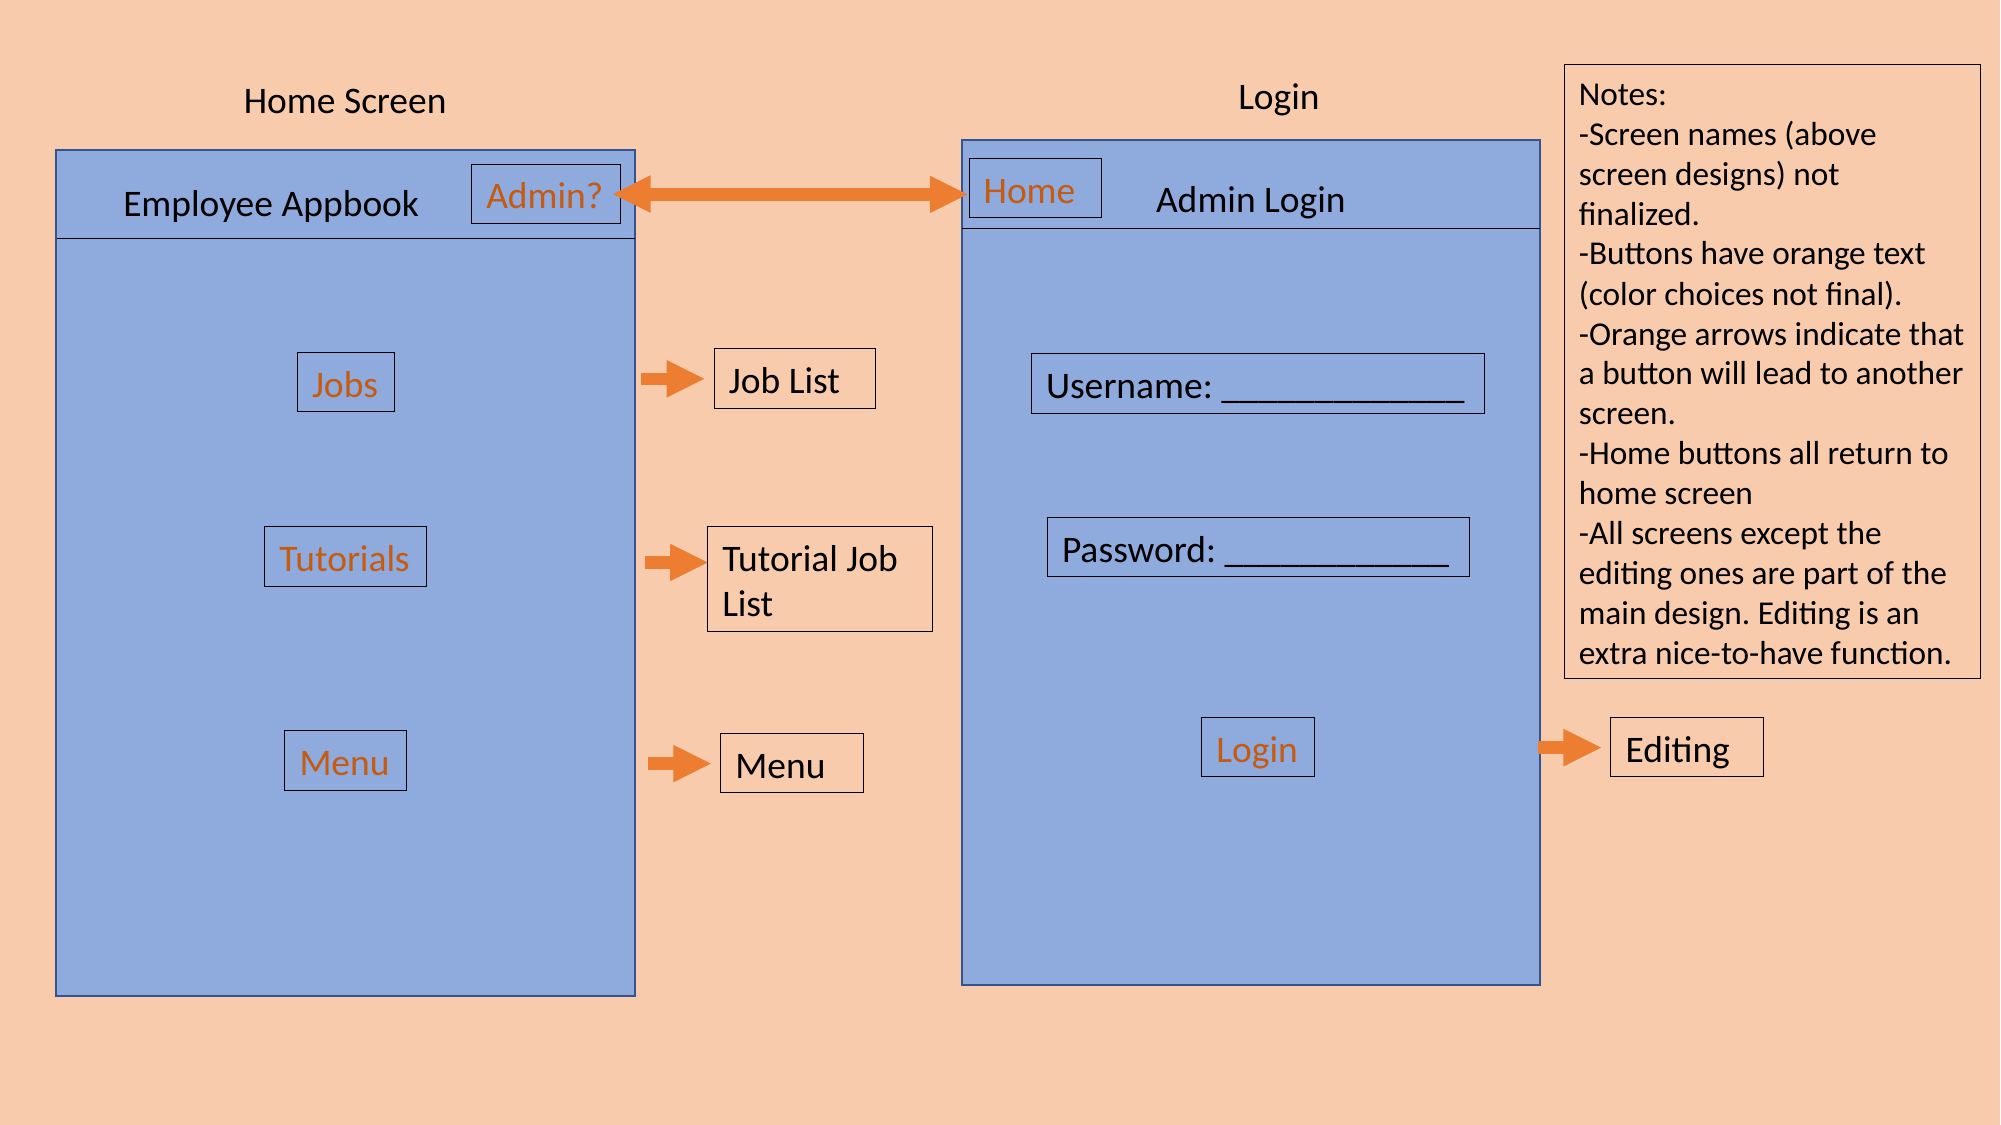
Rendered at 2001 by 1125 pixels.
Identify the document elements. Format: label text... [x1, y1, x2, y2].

text_box Menu [720, 733, 864, 793]
text_box Username: _____________ [1031, 353, 1485, 414]
text_box Admin Login [1139, 167, 1362, 228]
text_box [961, 229, 1541, 986]
text_box Tutorials [264, 526, 427, 587]
text_box Home [969, 158, 1102, 218]
text_box Notes: -Screen names (above screen designs) not finalized. -Buttons have orange text (color choices not final). -Orange arrows indicate that a button will lead to another screen. -Home buttons all return to home screen -All screens except the editing ones are part of the main design. Editing is an extra nice-to-have function. [1564, 64, 1981, 679]
text_box Tutorial Job List [707, 526, 933, 632]
text_box Login [1201, 717, 1315, 777]
text_box [55, 149, 636, 997]
text_box [961, 139, 1541, 228]
text_box Menu [284, 730, 407, 791]
text_box Admin? [471, 164, 621, 224]
text_box Home Screen [229, 68, 462, 129]
text_box Editing [1610, 717, 1764, 777]
text_box Jobs [297, 352, 395, 412]
text_box Password: ____________ [1047, 517, 1470, 577]
text_box Employee Appbook [106, 172, 436, 232]
text_box Login [1223, 64, 1335, 125]
text_box Job List [714, 348, 876, 409]
